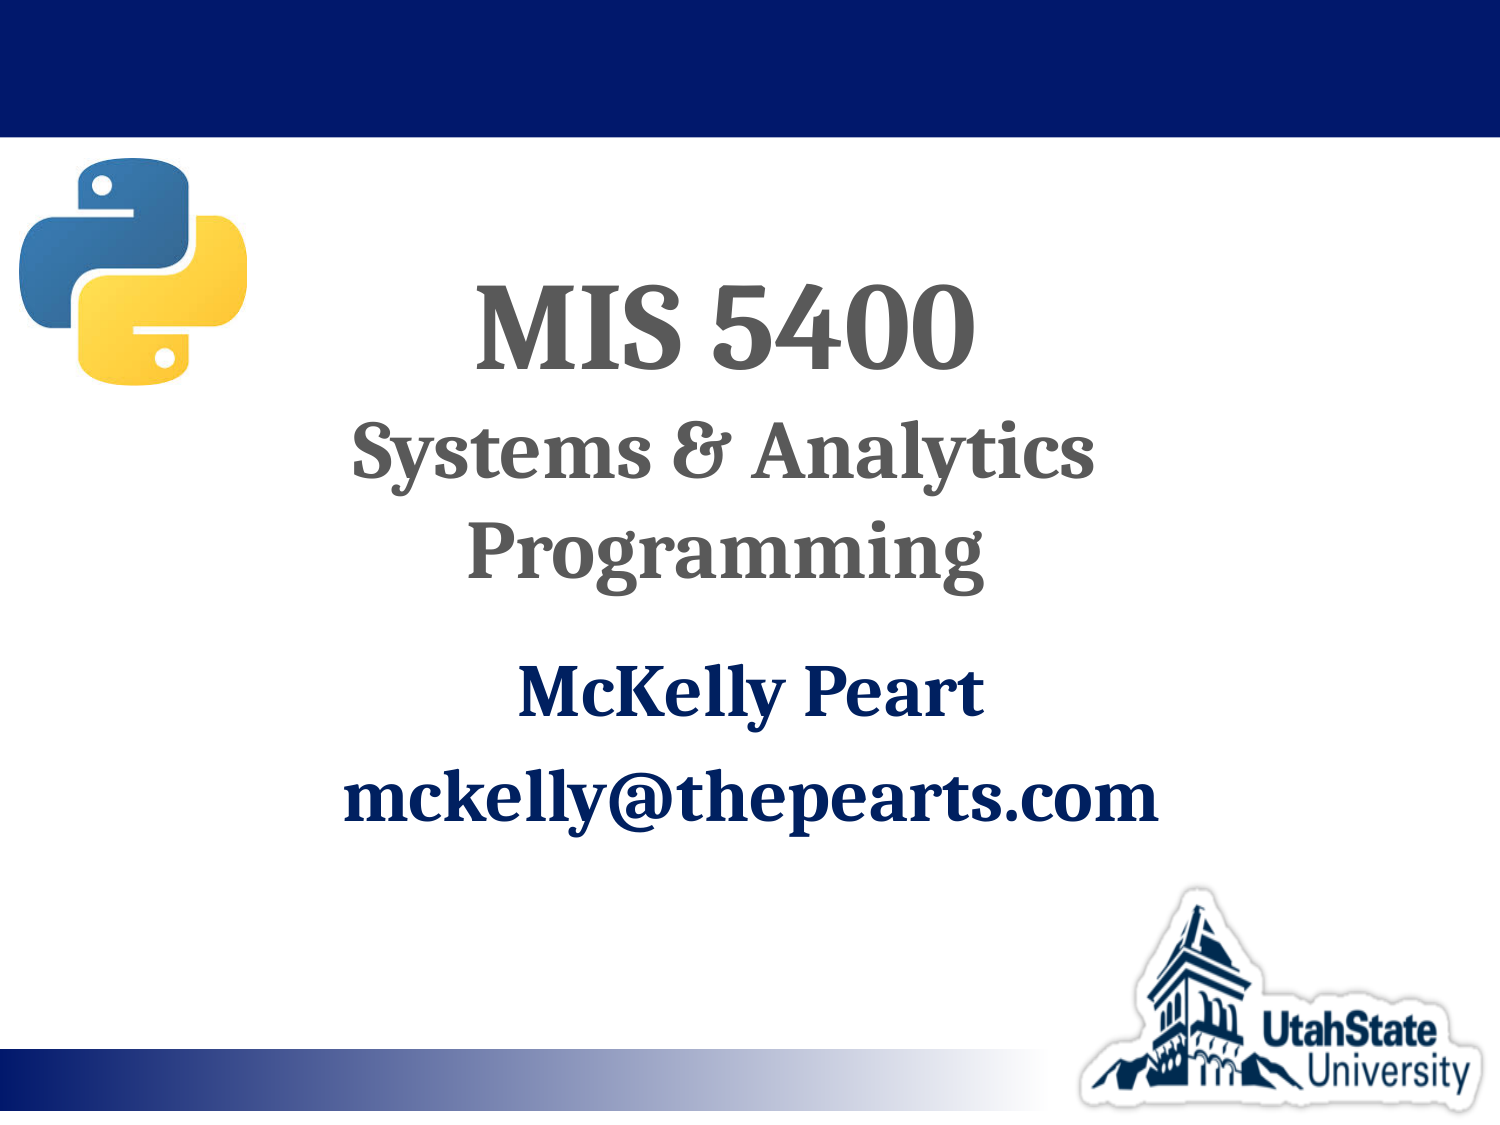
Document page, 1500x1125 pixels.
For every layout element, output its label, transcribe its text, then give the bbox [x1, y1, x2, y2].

text_box MIS 5400 Systems & Analytics Programming [76, 237, 1375, 600]
picture [19, 158, 247, 386]
text_box McKelly Peart mckelly@thepearts.com [114, 633, 1389, 859]
picture [1060, 718, 1500, 1125]
